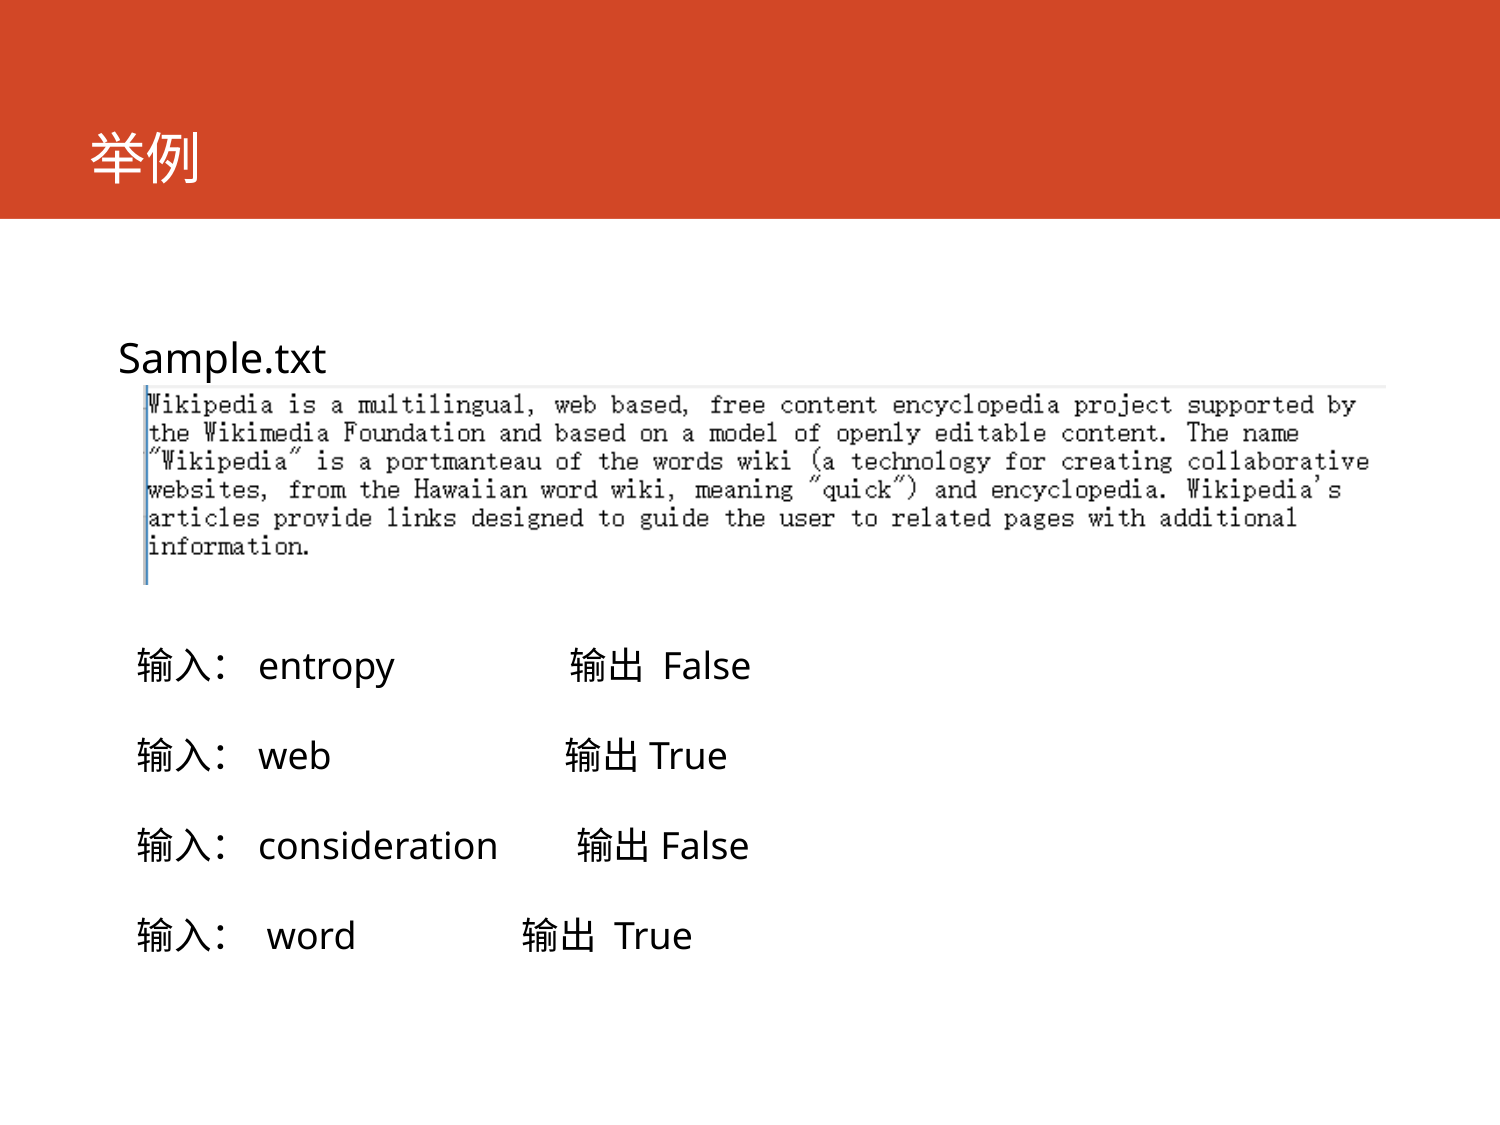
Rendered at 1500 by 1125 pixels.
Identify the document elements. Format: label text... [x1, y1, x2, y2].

title 举例 [74, 0, 1397, 199]
text_box 输入：entropy 输出 False 输入：web 输出True 输入：consideration 输出False 输入： word 输出 True [121, 634, 1306, 1010]
picture [142, 385, 1386, 585]
list Sample.txt [103, 299, 1397, 1014]
